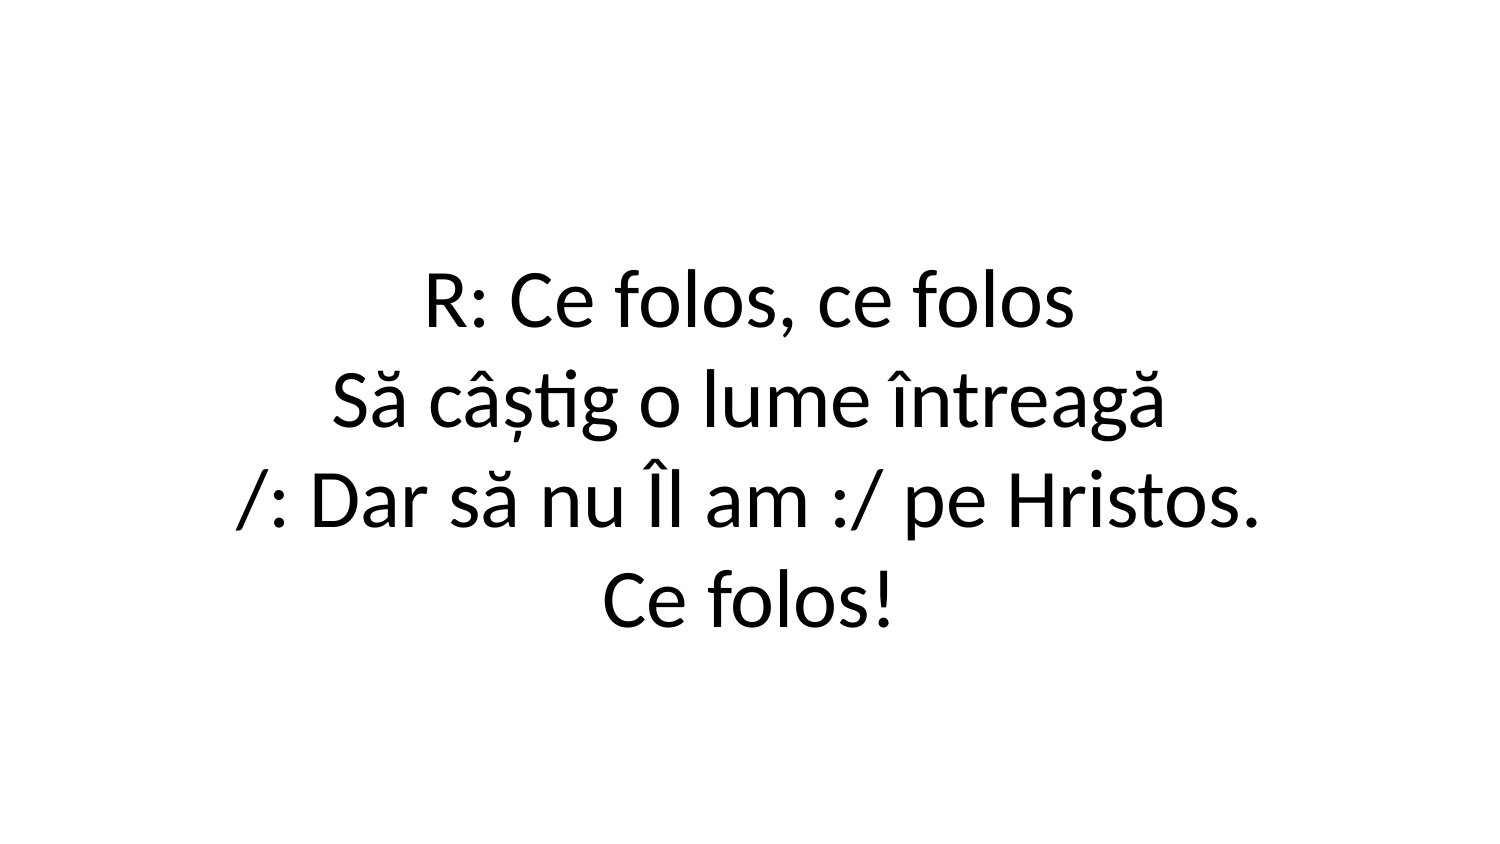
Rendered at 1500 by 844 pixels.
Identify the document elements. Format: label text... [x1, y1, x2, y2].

text_box R: Ce folos, ce folos Să câștig o lume întreagă /: Dar să nu Îl am :/ pe Hristos. Ce folos! [221, 192, 1279, 652]
